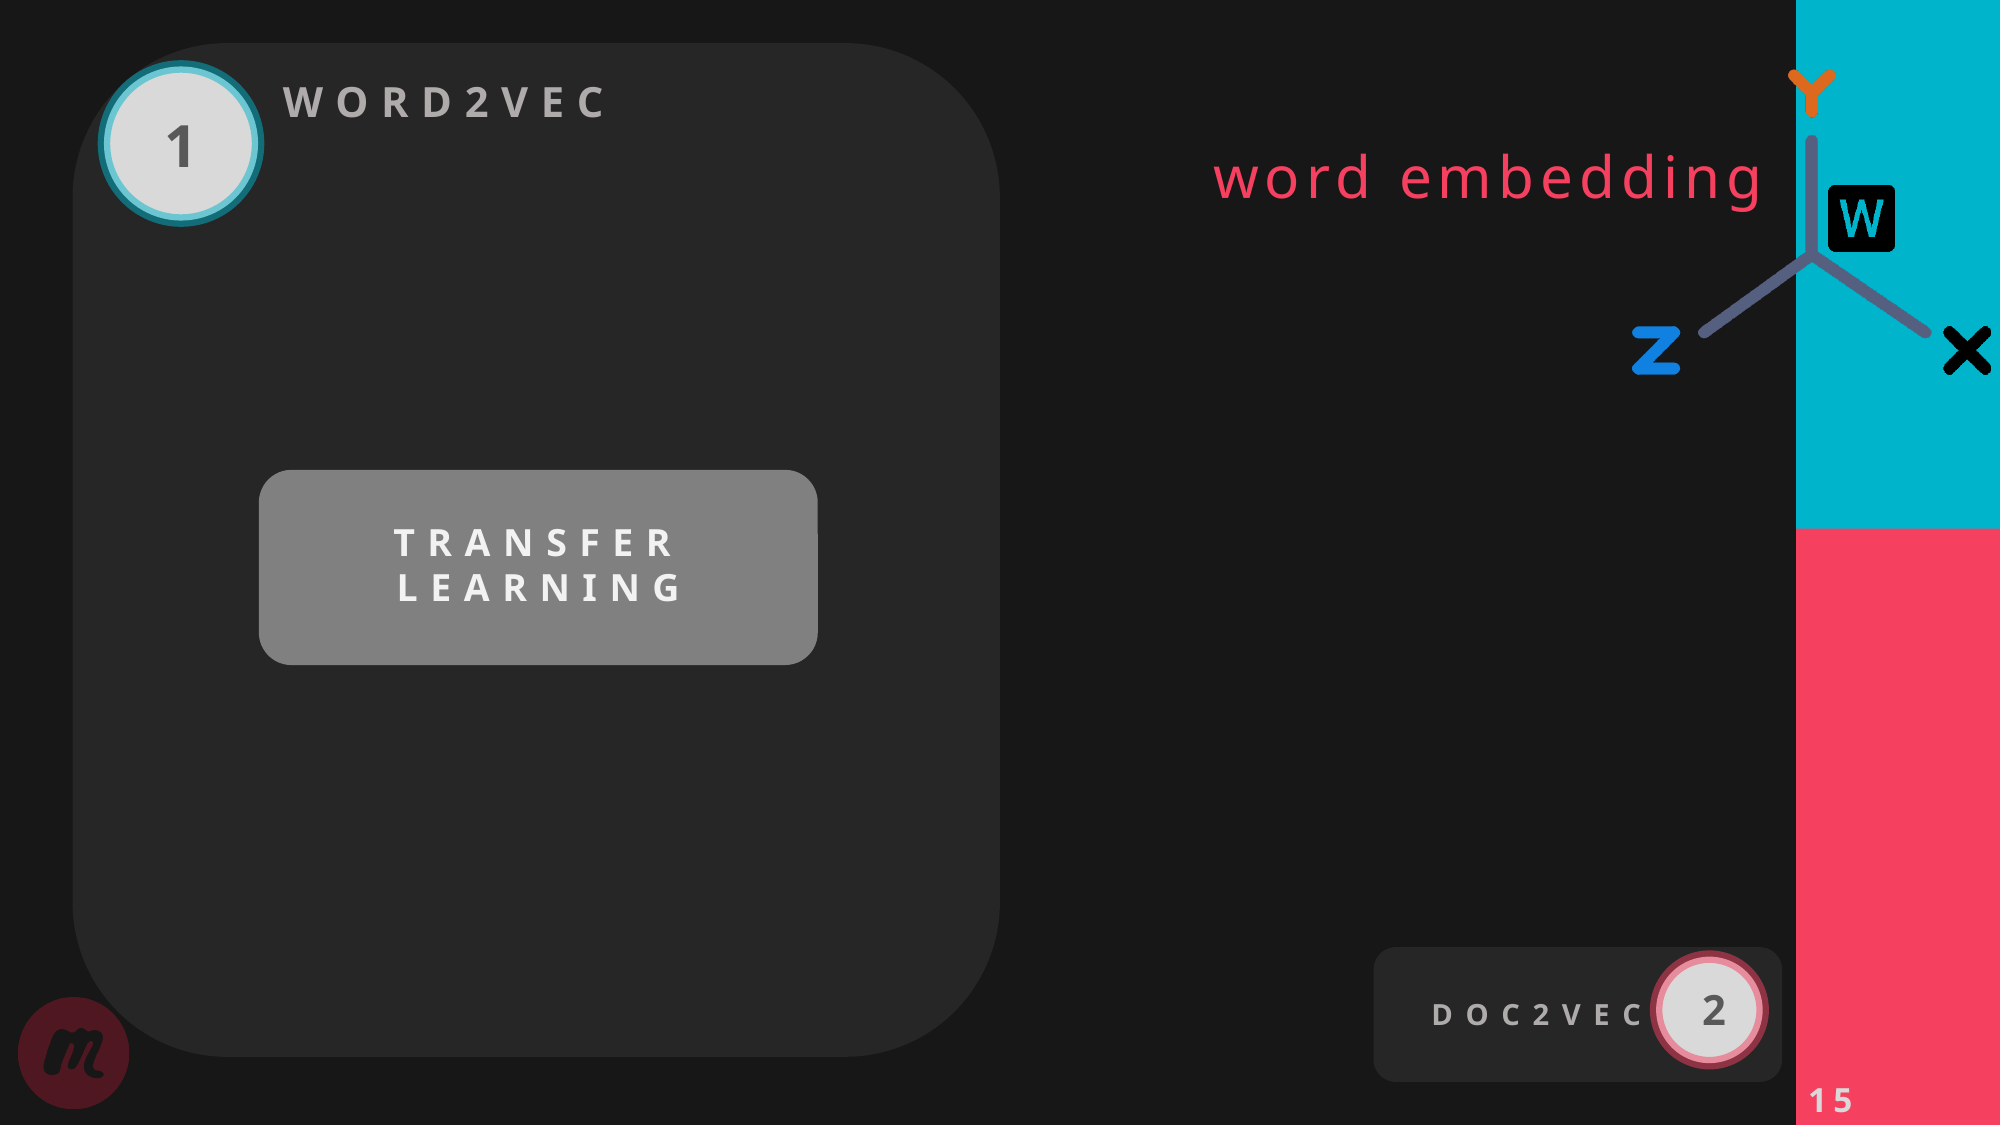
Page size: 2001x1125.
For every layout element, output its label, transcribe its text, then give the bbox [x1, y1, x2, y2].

picture [1632, 42, 1991, 401]
text_box DOC2VEC [1373, 988, 1657, 1039]
text_box word embedding [994, 132, 1632, 218]
text_box [102, 65, 260, 222]
text_box [1372, 946, 1784, 1083]
text_box 2 [1679, 976, 1749, 1042]
text_box [257, 468, 819, 667]
picture [13, 992, 134, 1114]
text_box TRANSFER LEARNING [258, 511, 818, 616]
text_box 15 [1793, 1071, 1969, 1125]
text_box [71, 42, 1001, 1058]
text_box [1351, 386, 2000, 685]
text_box WORD2VEC [268, 68, 733, 133]
text_box 1 [138, 101, 225, 187]
text_box [1657, 955, 1764, 1065]
